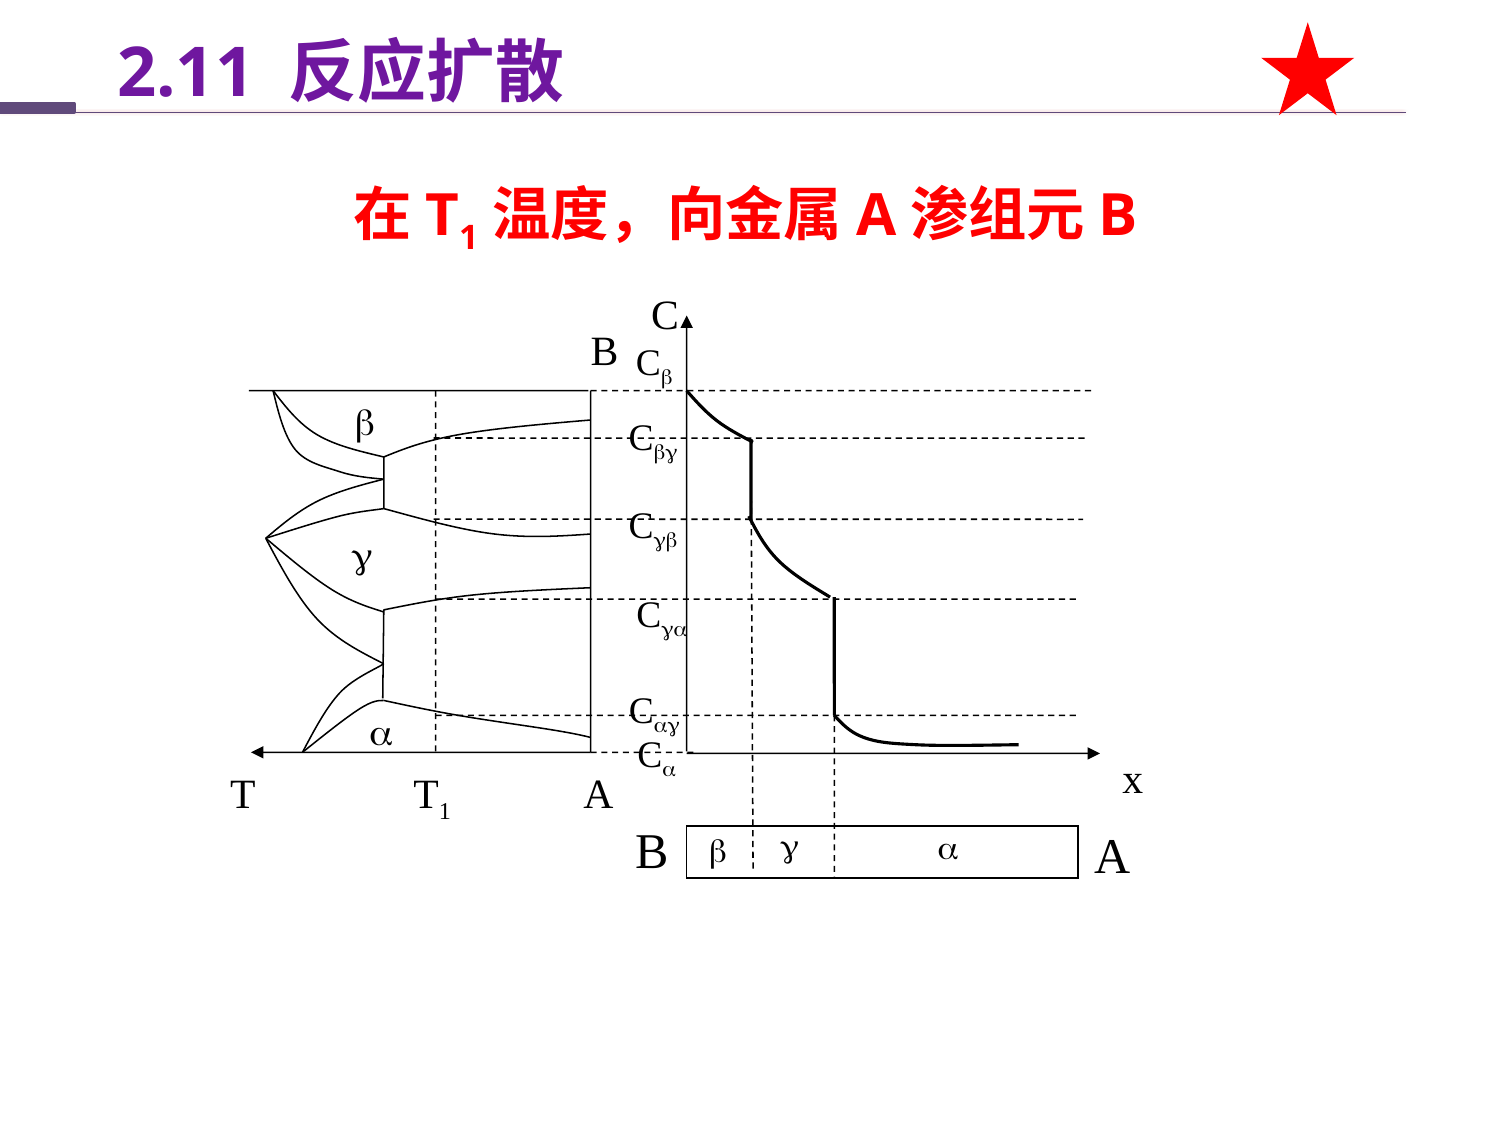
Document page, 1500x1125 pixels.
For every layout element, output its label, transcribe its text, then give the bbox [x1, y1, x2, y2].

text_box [709, 390, 1019, 747]
text_box [1263, 24, 1353, 114]
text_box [1019, 390, 1092, 753]
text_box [612, 330, 705, 783]
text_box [619, 810, 1146, 892]
text_box 在T1温度，向金属A渗组元B [338, 169, 1500, 264]
text_box 2.11 反应扩散 [102, 20, 579, 118]
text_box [750, 442, 835, 809]
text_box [213, 316, 629, 825]
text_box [634, 280, 1159, 811]
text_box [433, 390, 607, 753]
